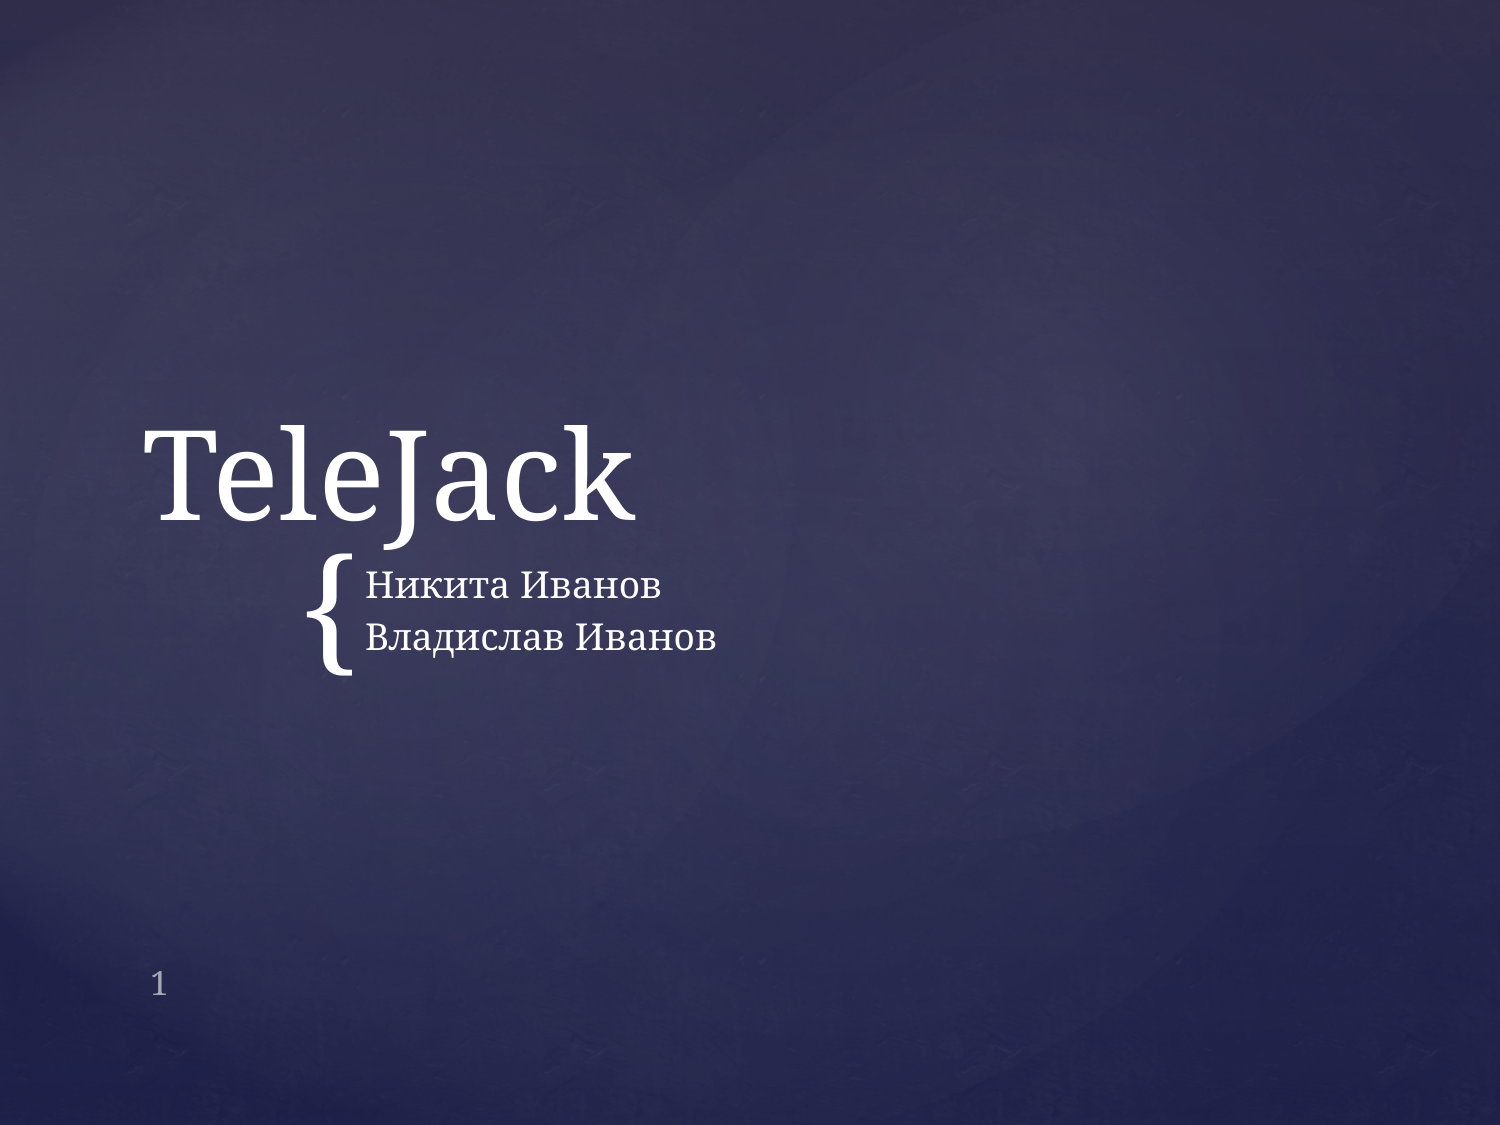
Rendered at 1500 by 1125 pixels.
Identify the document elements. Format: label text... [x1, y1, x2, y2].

title TeleJack [127, 200, 1365, 554]
subtitle Никита Иванов Владислав Иванов [350, 553, 1363, 667]
slide_number 1 [135, 958, 485, 1009]
